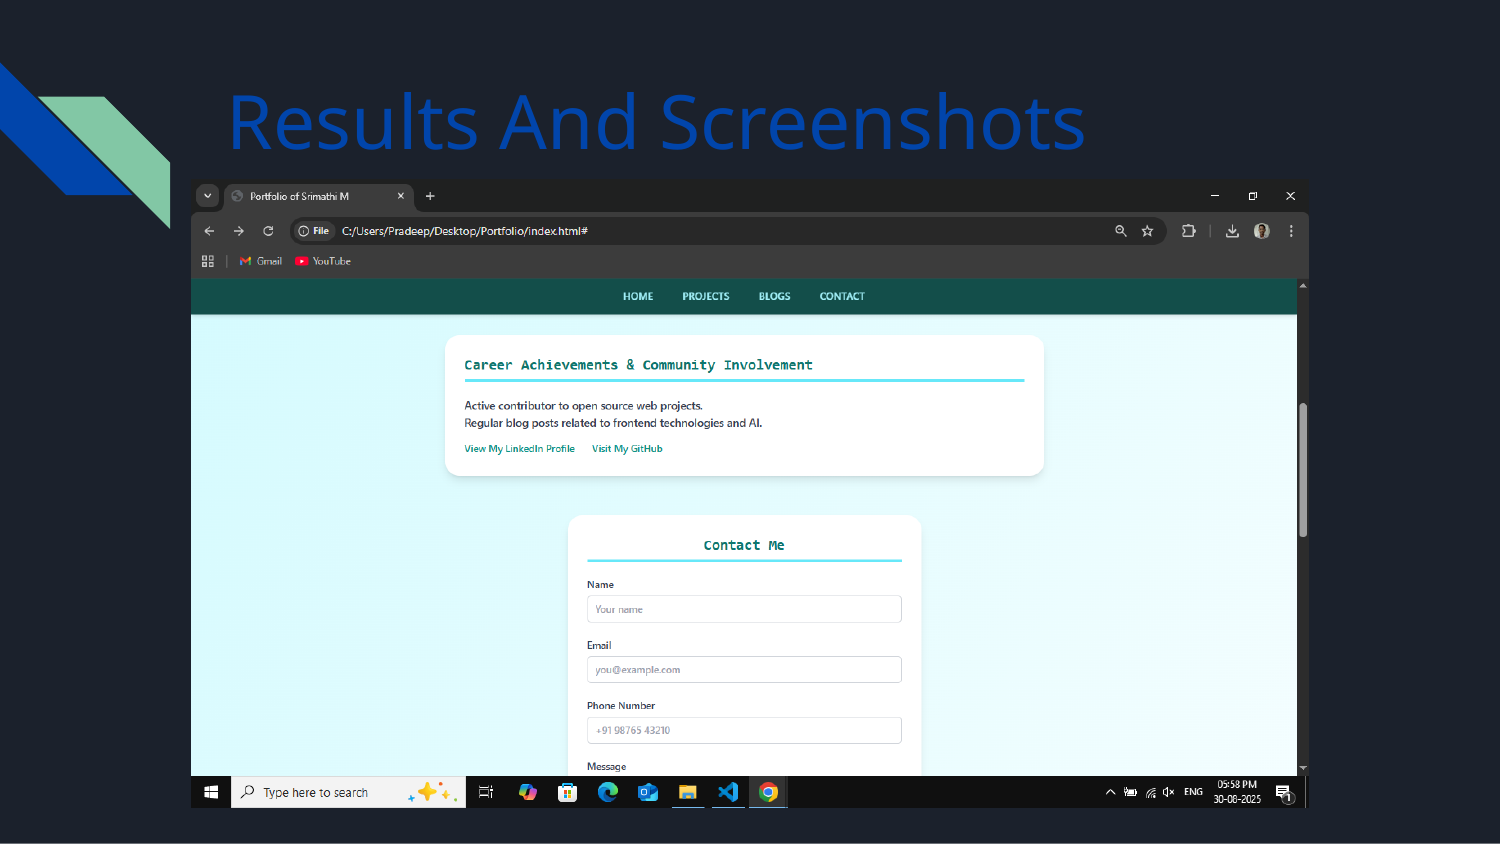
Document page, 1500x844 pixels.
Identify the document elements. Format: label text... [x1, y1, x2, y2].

picture [191, 179, 1309, 809]
title Results And Screenshots [224, 72, 1276, 178]
